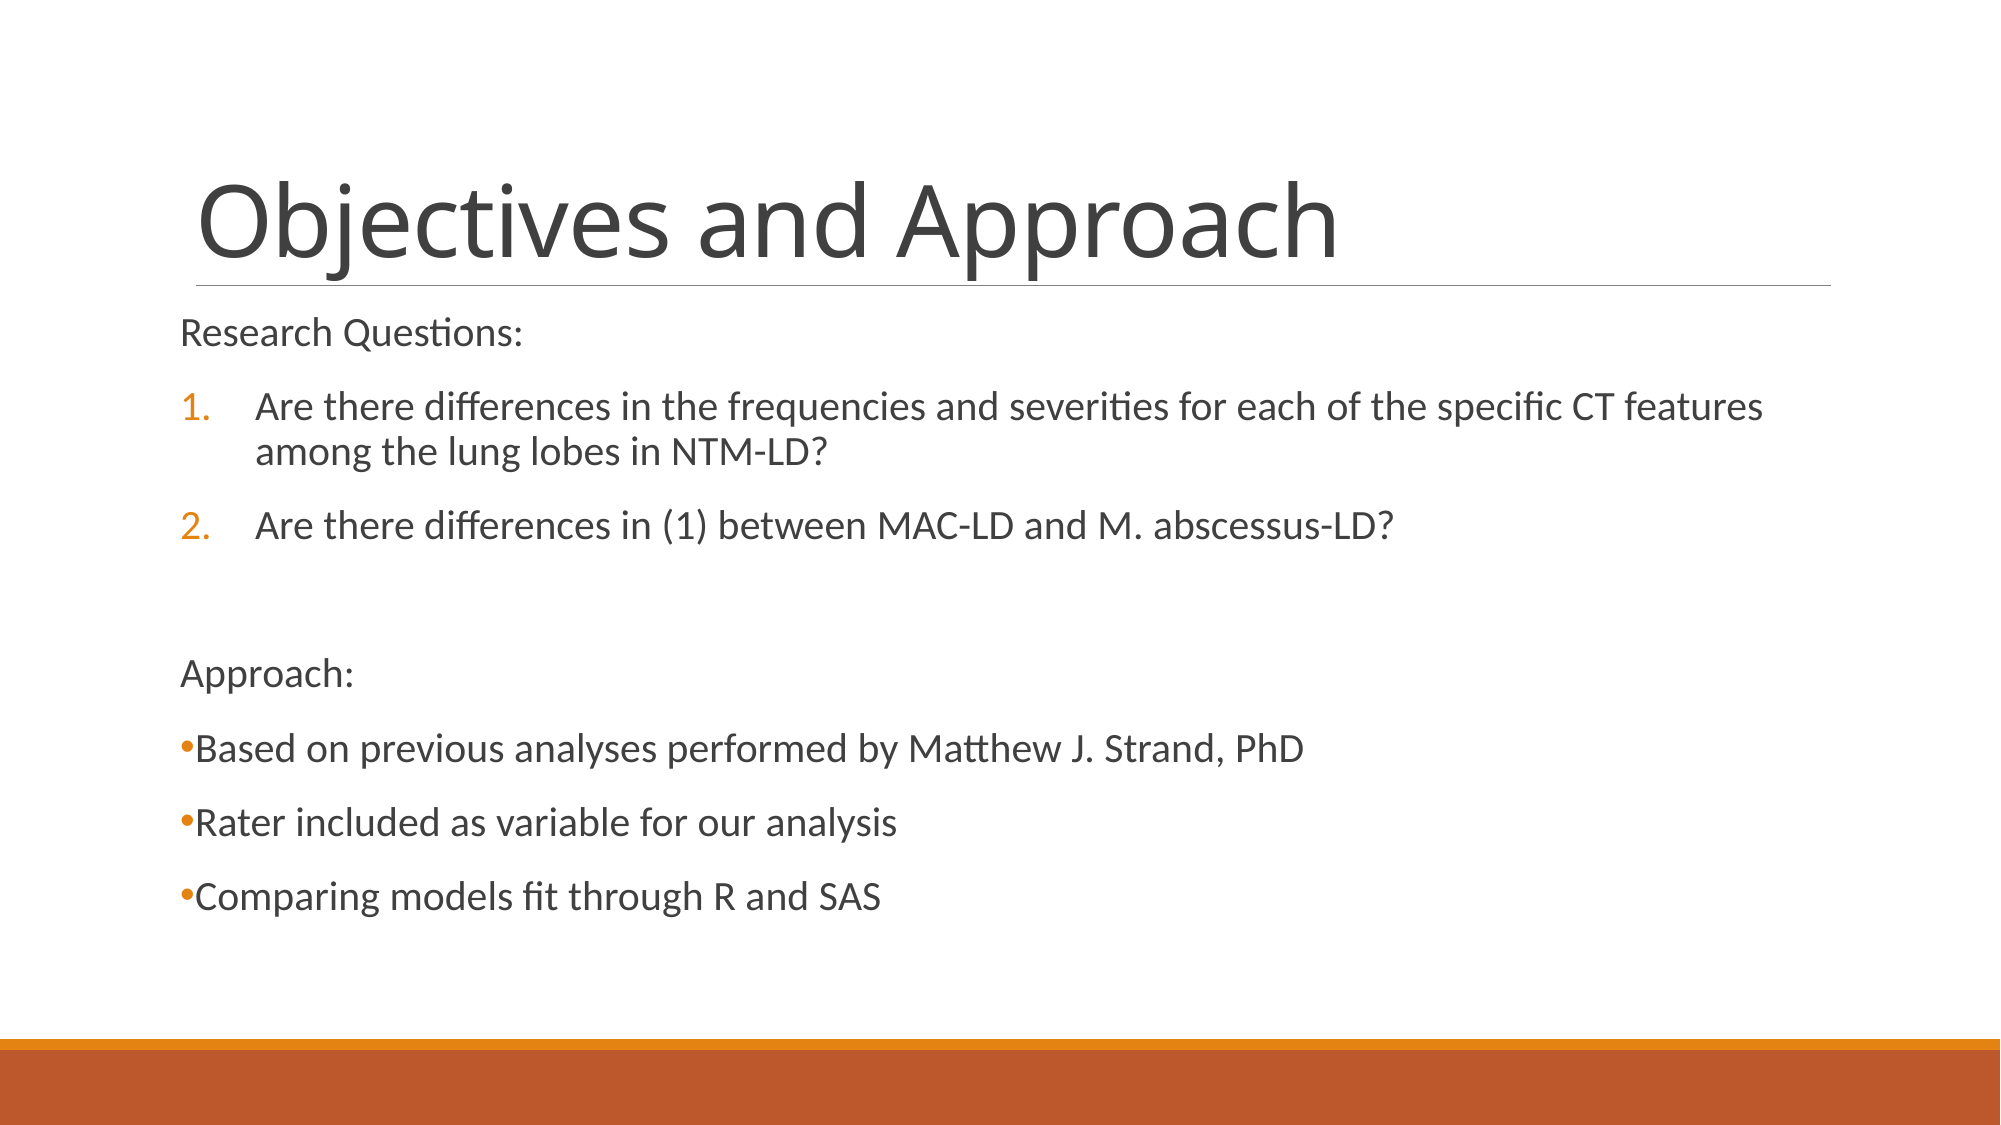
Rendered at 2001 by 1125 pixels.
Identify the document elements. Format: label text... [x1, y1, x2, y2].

list Research Questions: Are there differences in the frequencies and severities for each of the specific CT features among the lung lobes in NTM-LD? Are there differences in (1) between MAC-LD and M. abscessus-LD? Approach: Based on previous analyses performed by Matthew J. Strand, PhD Rater included as variable for our analysis Comparing models fit through R and SAS [180, 302, 1830, 963]
title Objectives and Approach [180, 47, 1830, 285]
